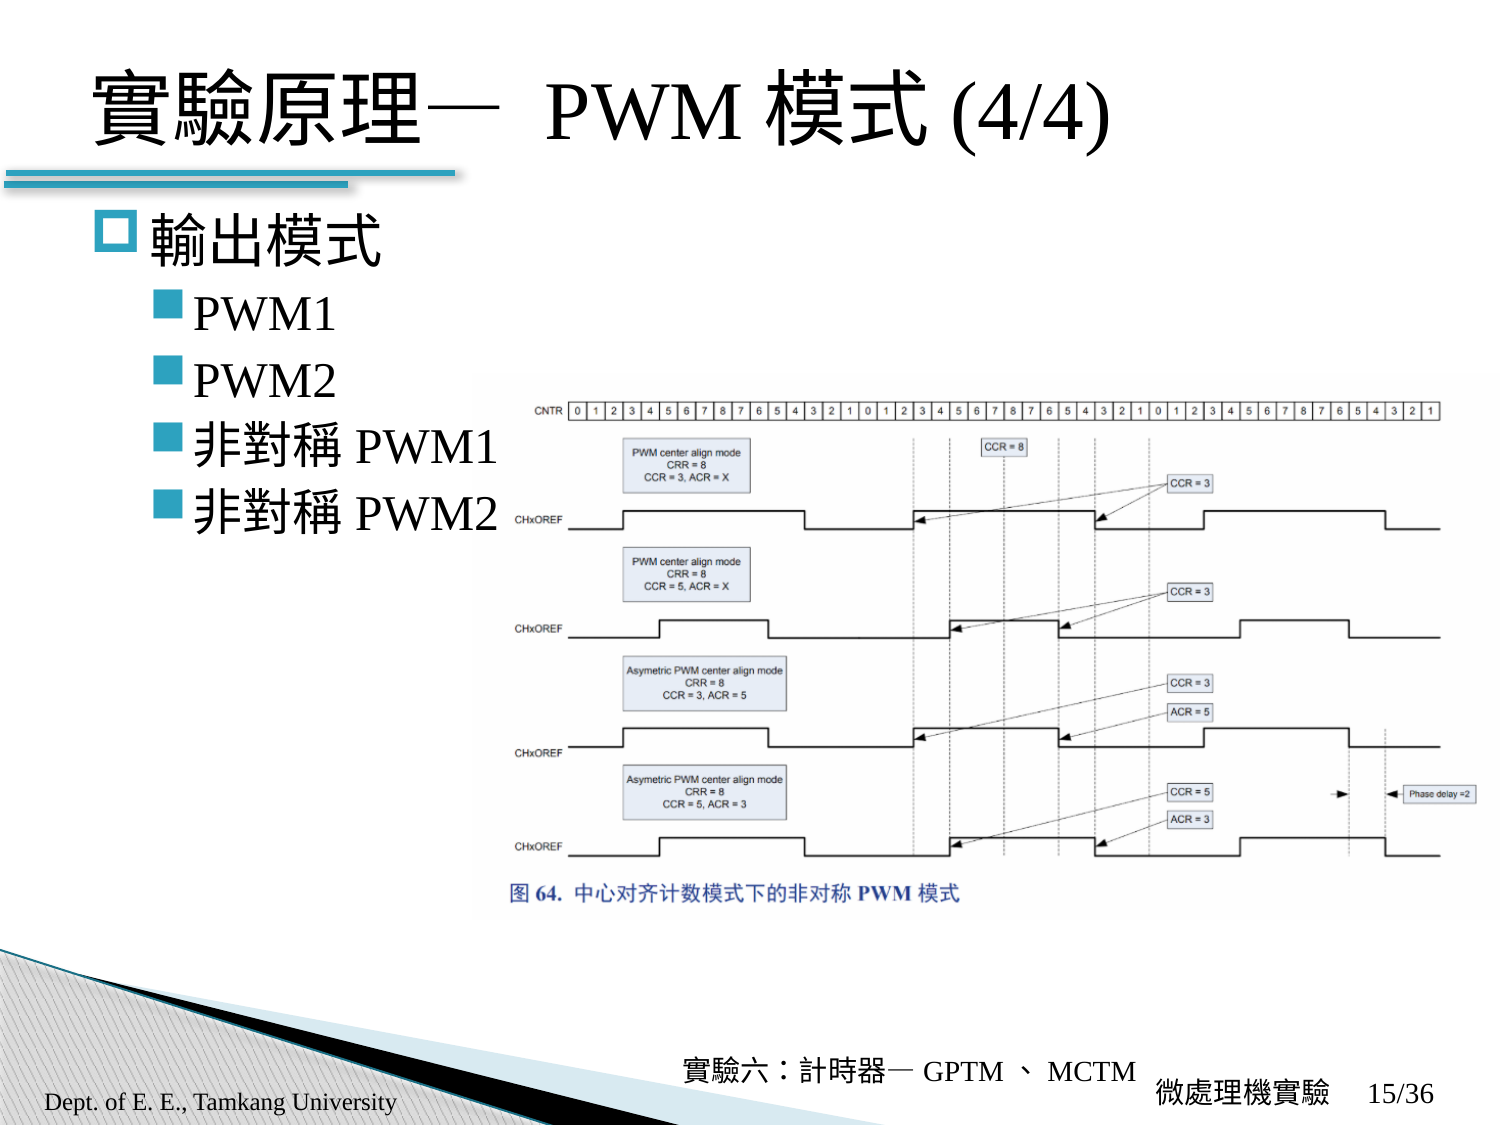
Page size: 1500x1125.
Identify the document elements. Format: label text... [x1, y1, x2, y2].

title 實驗原理— PWM模式(4/4) [75, 30, 1425, 183]
picture [471, 373, 1500, 921]
list 輸出模式 PWM1 PWM2 非對稱PWM1 非對稱PWM2 [75, 196, 1425, 986]
